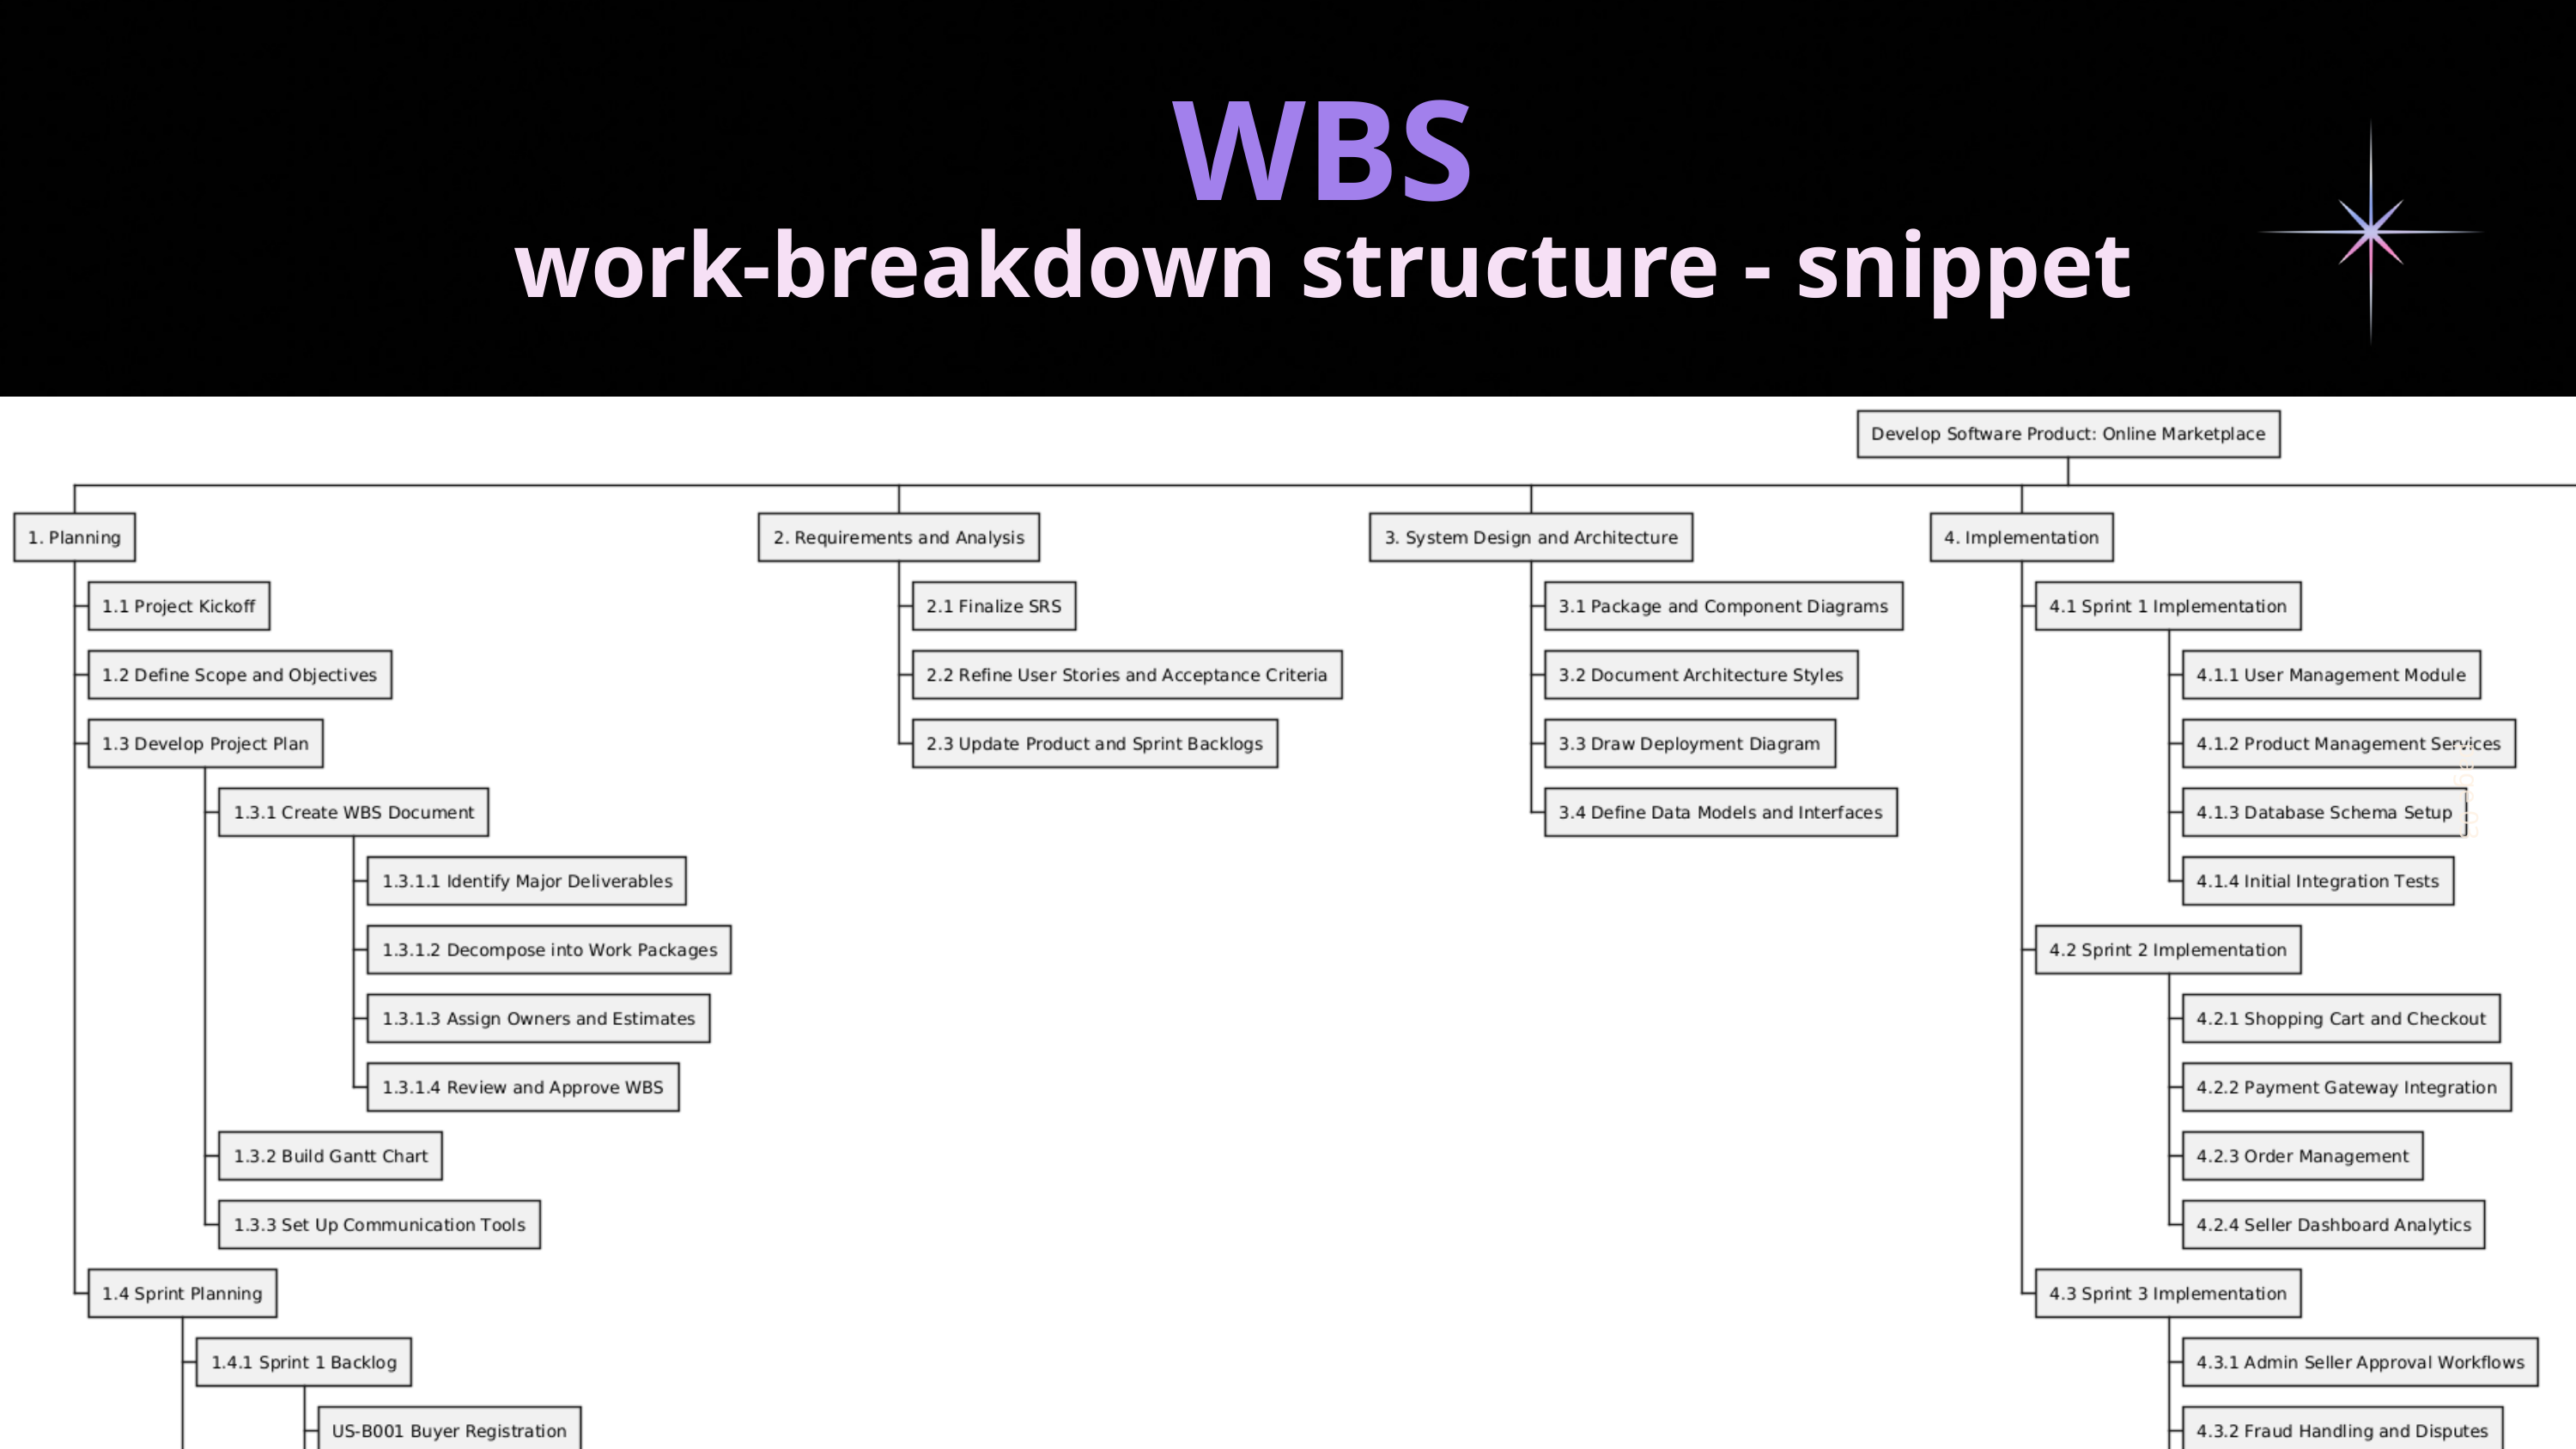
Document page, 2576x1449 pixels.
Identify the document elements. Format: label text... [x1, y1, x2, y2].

text_box [0, 397, 2576, 1449]
text_box page 03 [2454, 701, 2491, 882]
text_box [2256, 117, 2486, 347]
text_box [0, 0, 2576, 397]
text_box work-breakdown structure - snippet [277, 189, 2256, 316]
text_box WBS [880, 34, 1768, 228]
